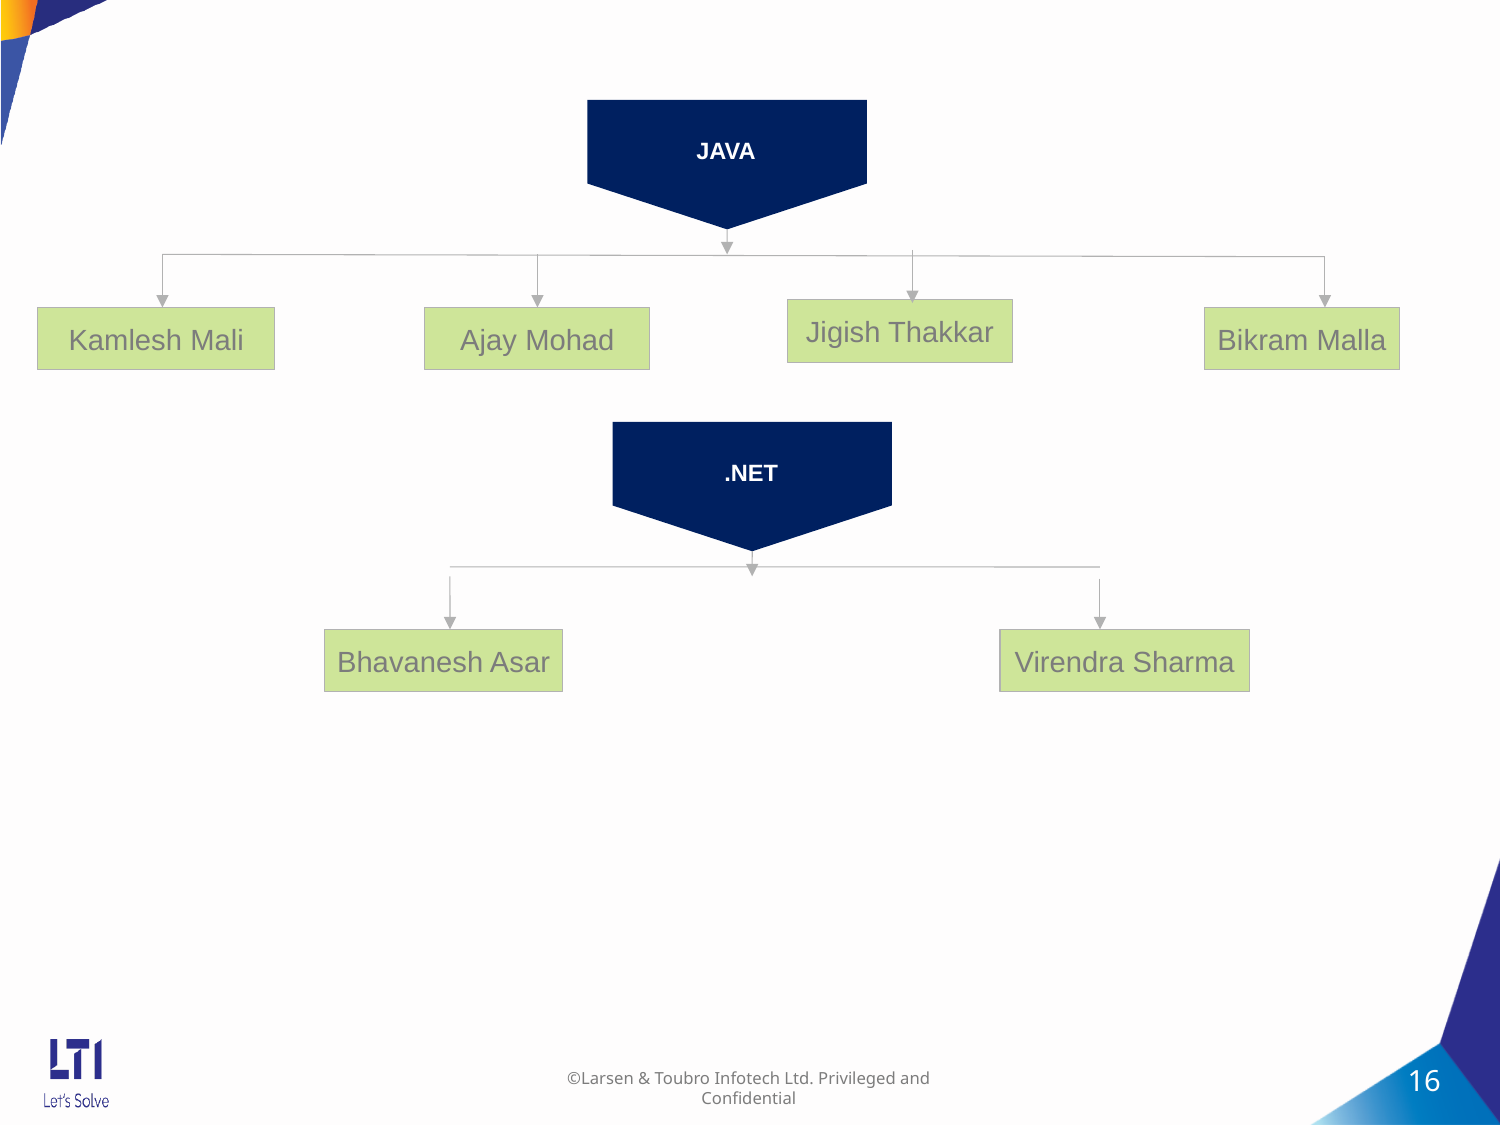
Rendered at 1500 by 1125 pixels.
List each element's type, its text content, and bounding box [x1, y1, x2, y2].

text_box Bikram Malla [1204, 307, 1400, 370]
text_box Ajay Mohad [424, 307, 650, 370]
text_box Bhavanesh Asar [324, 629, 563, 692]
text_box .NET [662, 459, 840, 494]
text_box Virendra Sharma [999, 629, 1250, 692]
picture [0, 0, 110, 145]
picture [33, 1028, 119, 1118]
text_box JAVA [637, 137, 815, 172]
text_box Kamlesh Mali [37, 307, 275, 370]
text_box [585, 97, 869, 232]
text_box [610, 419, 894, 554]
text_box Jigish Thakkar [787, 299, 1013, 363]
picture [1288, 854, 1500, 1125]
